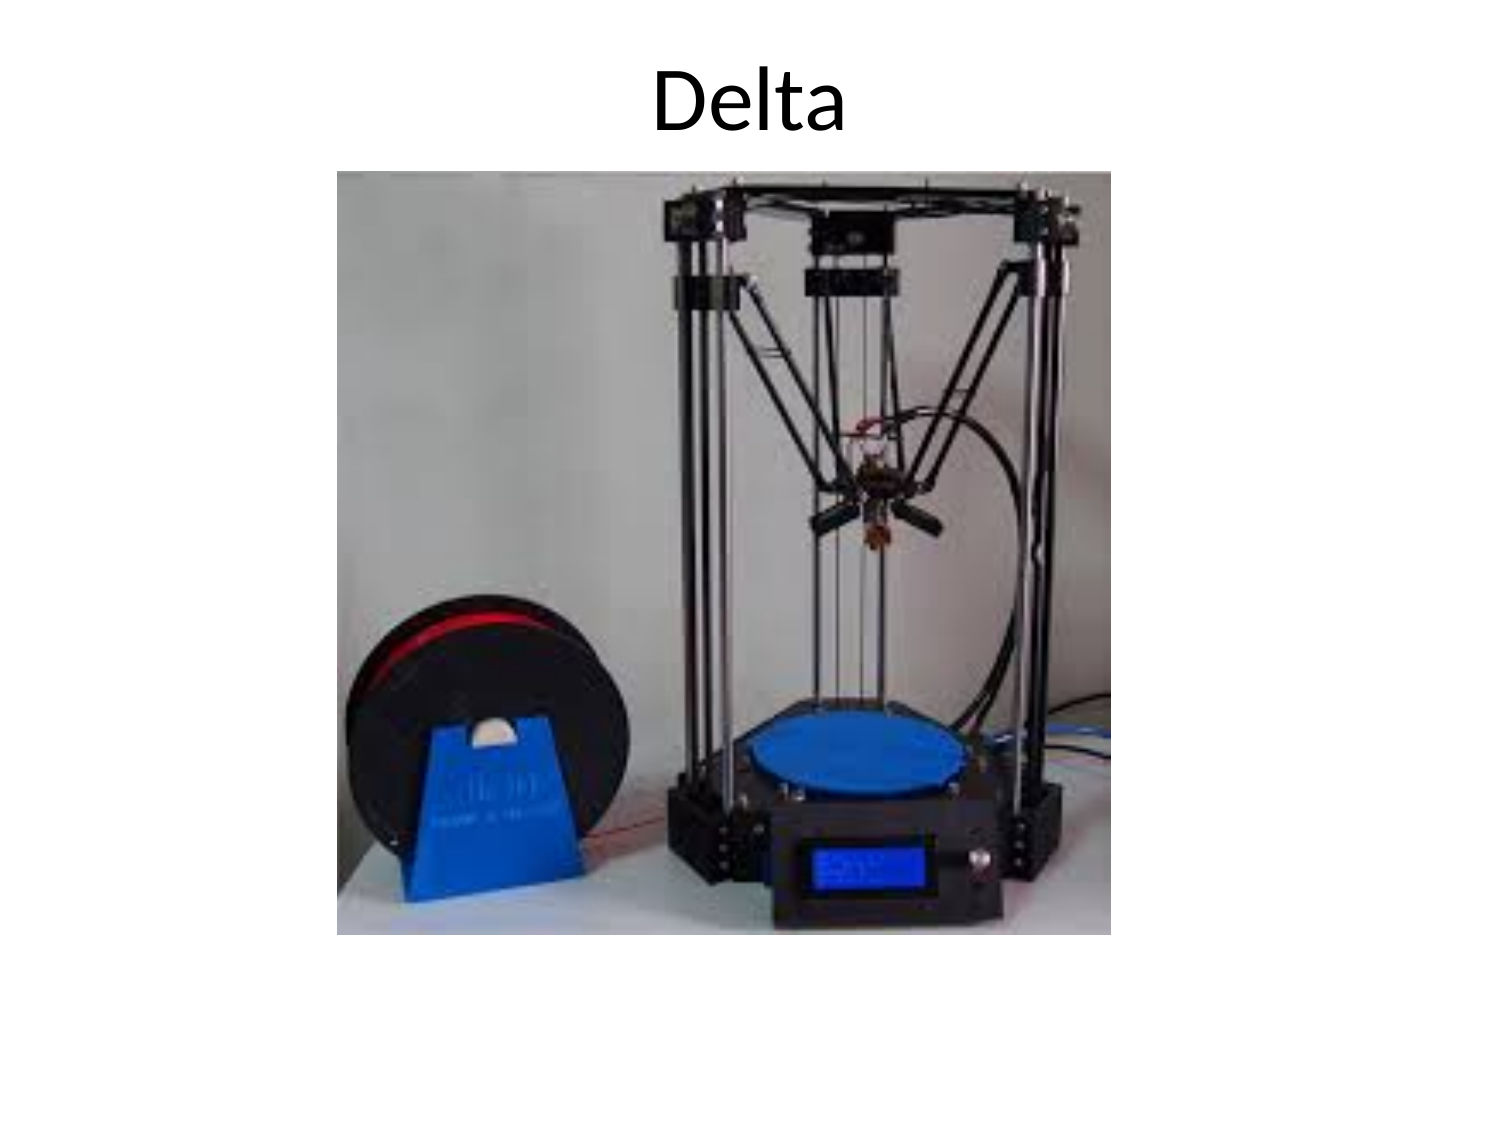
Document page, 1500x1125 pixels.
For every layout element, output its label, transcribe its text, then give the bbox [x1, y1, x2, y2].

picture [337, 171, 1111, 935]
title Delta [75, 0, 1425, 188]
